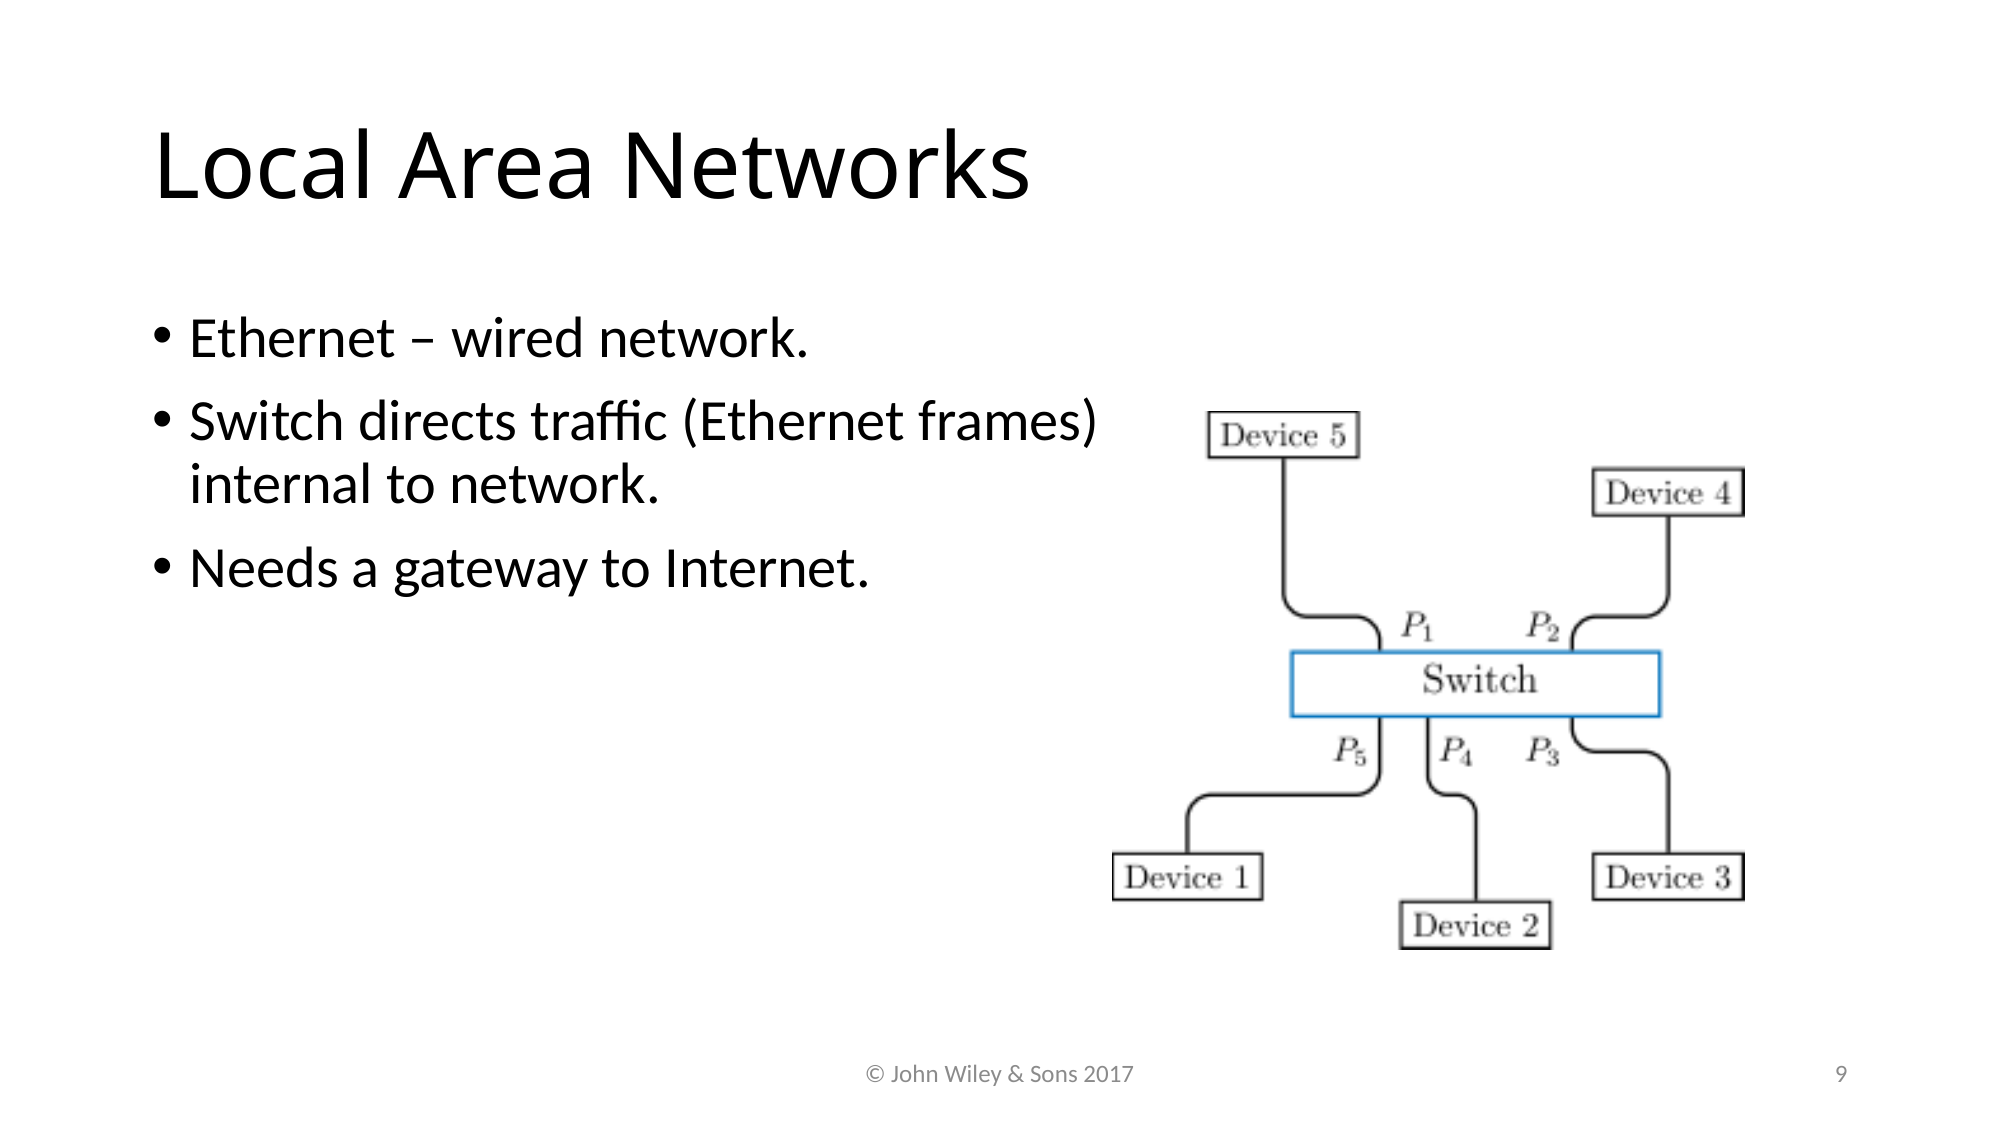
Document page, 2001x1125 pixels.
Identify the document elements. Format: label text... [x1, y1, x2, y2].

slide_number 9 [1412, 1042, 1863, 1103]
footer © John Wiley & Sons 2017 [662, 1042, 1338, 1103]
picture [1111, 411, 1745, 950]
list Ethernet – wired network. Switch directs traffic (Ethernet frames) internal to network. Needs a gateway to Internet. [137, 299, 1185, 622]
title Local Area Networks [137, 59, 1863, 278]
